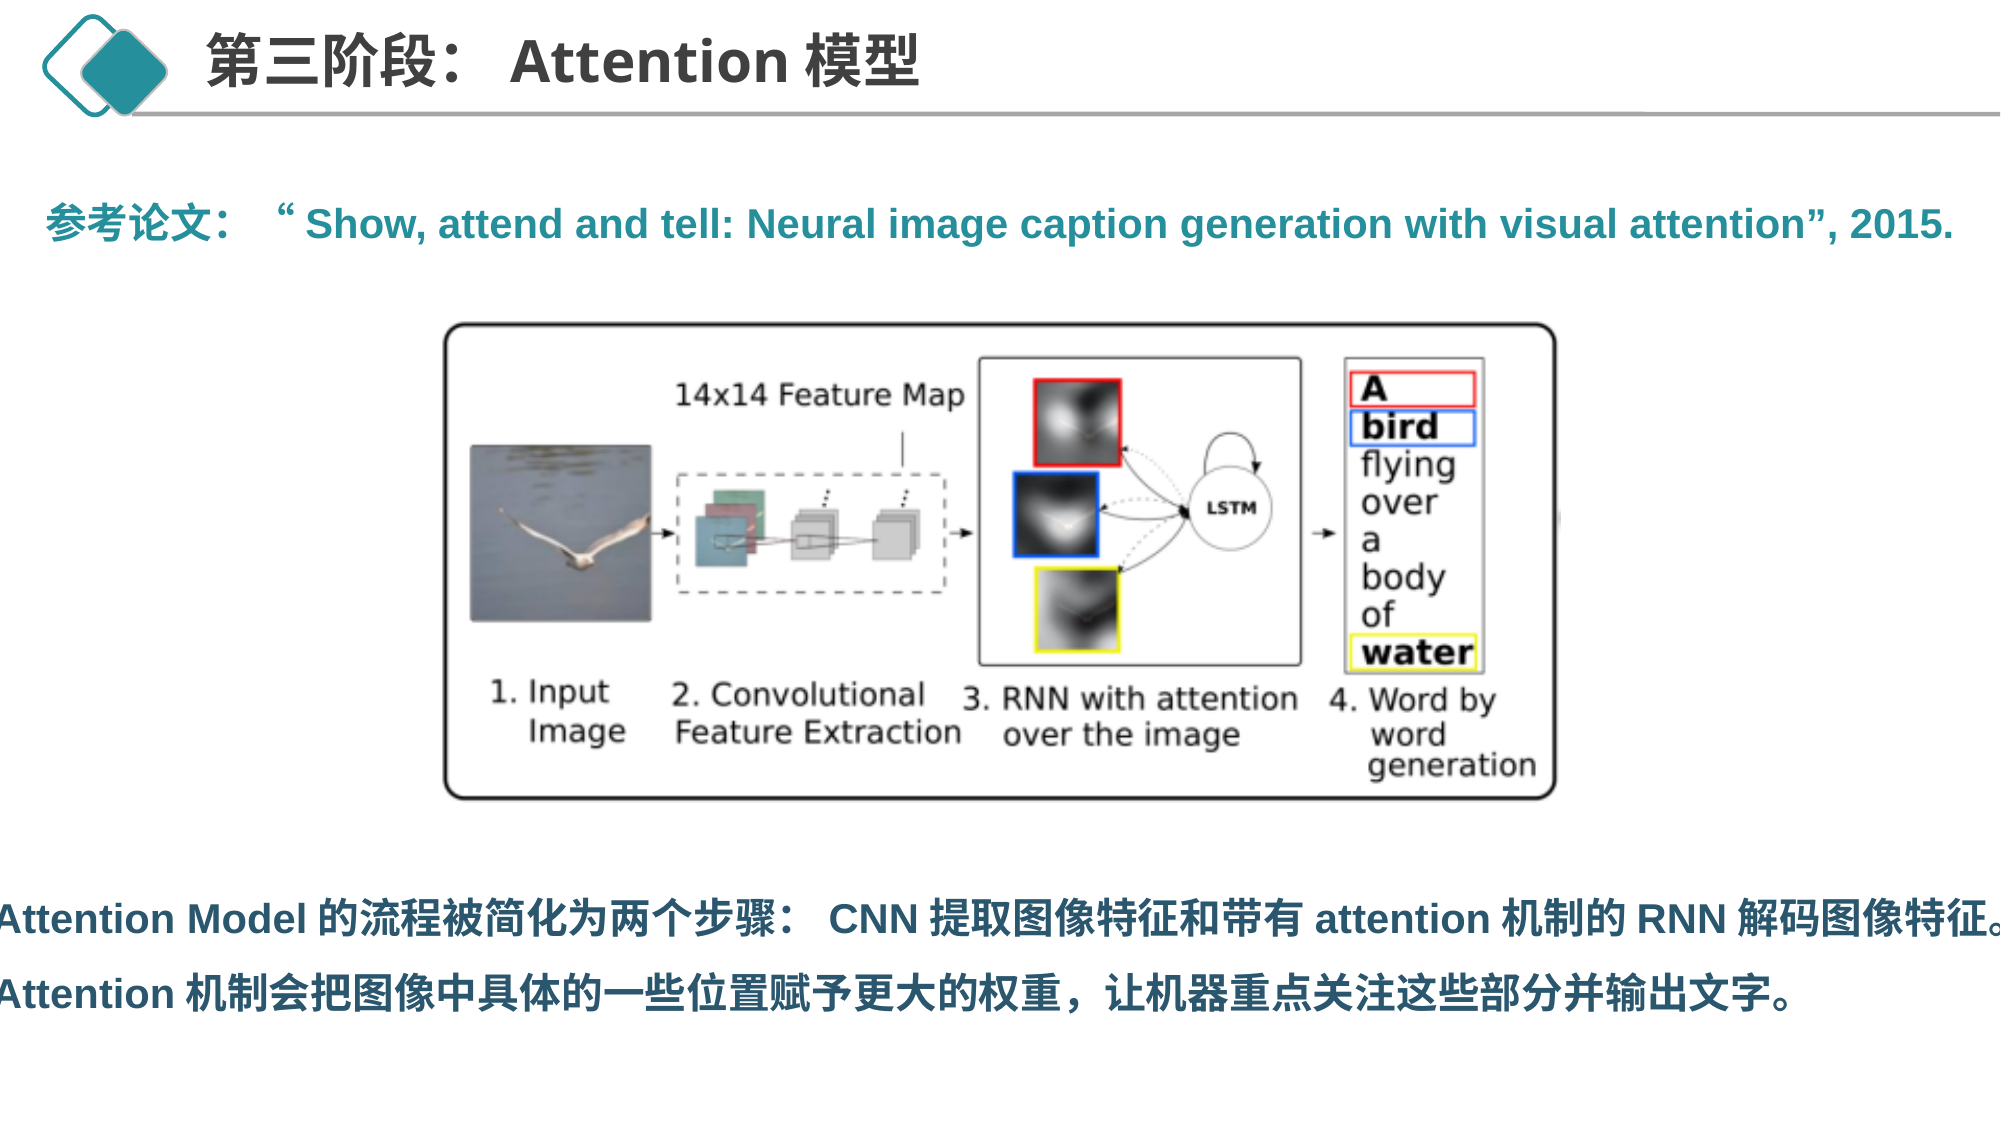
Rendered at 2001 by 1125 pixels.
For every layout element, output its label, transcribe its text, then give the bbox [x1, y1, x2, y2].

text_box 第三阶段：Attention模型 [189, 25, 1048, 115]
picture [439, 320, 1561, 805]
text_box Attention Model的流程被简化为两个步骤：CNN提取图像特征和带有attention机制的RNN解码图像特征。 Attention机制会把图像中具体的一些位置赋予更大的权重，让机器重点关注这些部分并输出文字。 [481, 862, 1541, 1022]
text_box 参考论文：“Show, attend and tell: Neural image caption generation with visual attention”, 2015. [470, 142, 1530, 302]
